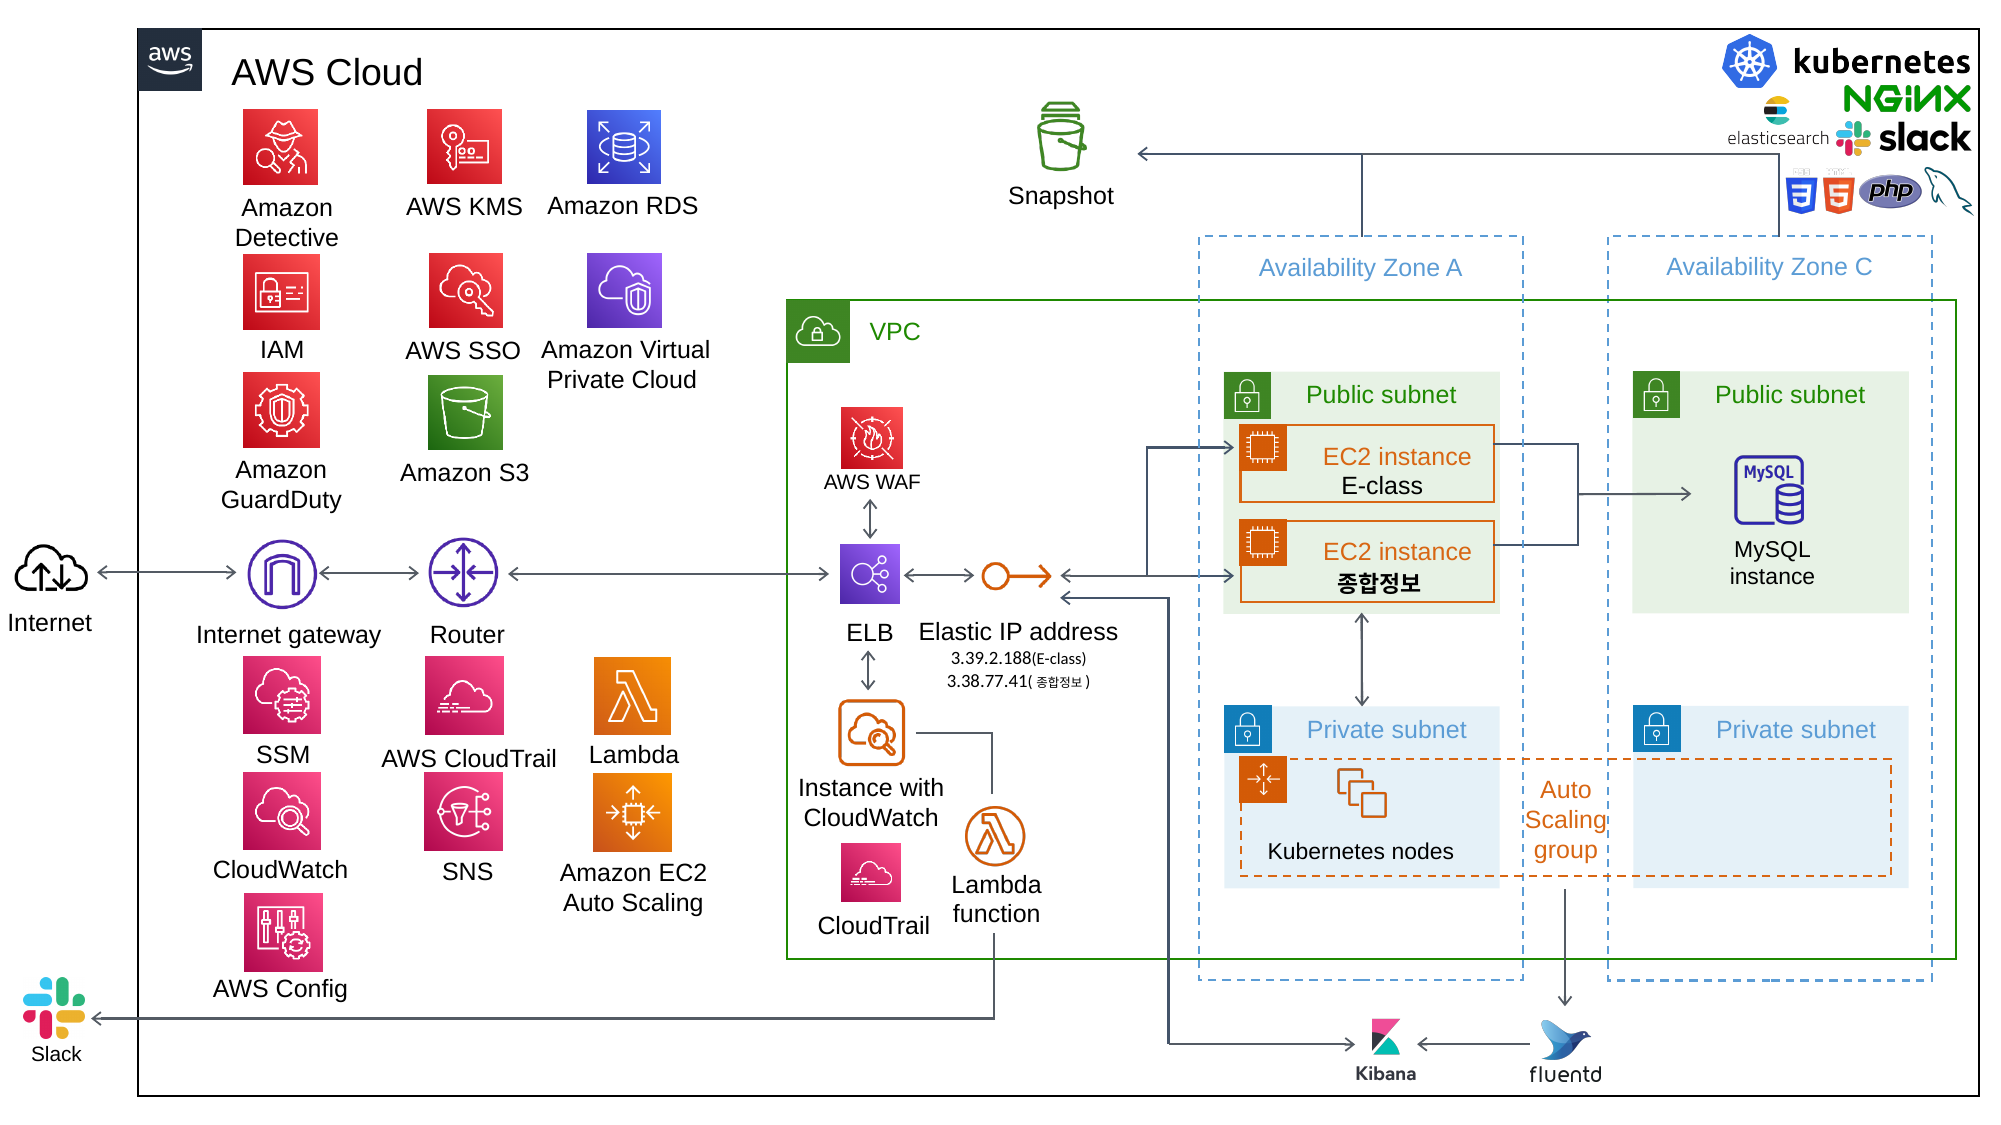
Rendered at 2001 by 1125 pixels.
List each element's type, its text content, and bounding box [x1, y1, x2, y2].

text_box CloudWatch [194, 846, 367, 892]
text_box Private subnet [1632, 705, 1910, 889]
text_box Instance with CloudWatch [791, 764, 952, 839]
picture [427, 109, 502, 184]
text_box Internet [0, 598, 138, 644]
picture [424, 772, 503, 851]
picture [425, 534, 501, 610]
picture [1352, 1016, 1420, 1084]
picture [243, 372, 320, 449]
text_box [1137, 146, 1363, 237]
picture [1633, 371, 1680, 418]
picture [1530, 1020, 1601, 1082]
picture [1335, 766, 1389, 820]
picture [243, 772, 321, 850]
picture [1224, 705, 1272, 753]
text_box SSM [240, 731, 326, 777]
text_box Internet gateway [173, 611, 405, 657]
text_box SNS [391, 848, 545, 894]
text_box AWS Cloud [216, 40, 439, 101]
text_box [1060, 590, 1170, 1045]
picture [587, 253, 662, 328]
picture [841, 407, 903, 469]
text_box AWS KMS [385, 183, 544, 229]
text_box Amazon GuardDuty [201, 446, 362, 522]
text_box Auto Scaling group [1240, 758, 1892, 877]
picture [243, 656, 321, 734]
picture [12, 529, 90, 607]
text_box AWS Config [179, 965, 383, 1010]
text_box VPC [786, 299, 1199, 960]
picture [593, 773, 672, 852]
text_box [1146, 446, 1199, 577]
picture [1239, 756, 1287, 803]
picture [840, 544, 900, 604]
text_box [1523, 443, 1579, 546]
text_box Amazon S3 [381, 449, 550, 494]
picture [244, 893, 323, 972]
picture [587, 109, 661, 184]
picture [1224, 372, 1271, 419]
text_box Lambda function [929, 860, 1064, 936]
text_box Private subnet [1224, 706, 1500, 889]
text_box Amazon Virtual Private Cloud [441, 326, 810, 401]
text_box AWS SSO [388, 326, 441, 372]
text_box Amazon RDS [527, 182, 719, 228]
text_box IAM [242, 326, 323, 372]
text_box AWS CloudTrail [339, 734, 593, 780]
picture [978, 538, 1054, 614]
picture [138, 28, 202, 91]
text_box Slack [7, 1033, 106, 1074]
picture [22, 977, 85, 1039]
text_box VPC [1523, 299, 1957, 960]
text_box Amazon EC2 Auto Scaling [543, 849, 725, 924]
picture [1633, 705, 1681, 753]
text_box Amazon Detective [157, 183, 418, 259]
picture [243, 536, 320, 612]
picture [786, 300, 850, 363]
text_box Availability Zone C [1607, 960, 1933, 982]
picture [243, 109, 318, 185]
picture [428, 375, 503, 450]
picture [962, 803, 1028, 870]
text_box Availability Zone A [1199, 235, 1523, 981]
picture [1779, 164, 1977, 220]
picture [243, 254, 320, 330]
text_box Elastic IP address 3.39.2.188(E-class) 3.38.77.41(종합정보) [916, 608, 1084, 699]
picture [841, 843, 901, 902]
picture [835, 696, 908, 769]
text_box MySQL instance [1649, 527, 1895, 597]
picture [425, 656, 504, 735]
text_box AWS WAF [788, 461, 957, 502]
text_box Availability Zone C [1607, 235, 1933, 299]
picture [1024, 98, 1100, 174]
picture [1239, 424, 1287, 471]
text_box ELB [830, 608, 910, 654]
picture [429, 253, 503, 328]
picture [1239, 519, 1287, 566]
text_box Router [411, 611, 524, 657]
picture [593, 657, 671, 735]
text_box [137, 28, 1980, 1097]
picture [1731, 452, 1807, 528]
text_box CloudTrail [797, 902, 951, 947]
picture [1715, 34, 1972, 156]
text_box Lambda [566, 731, 702, 777]
text_box Snapshot [993, 172, 1130, 218]
